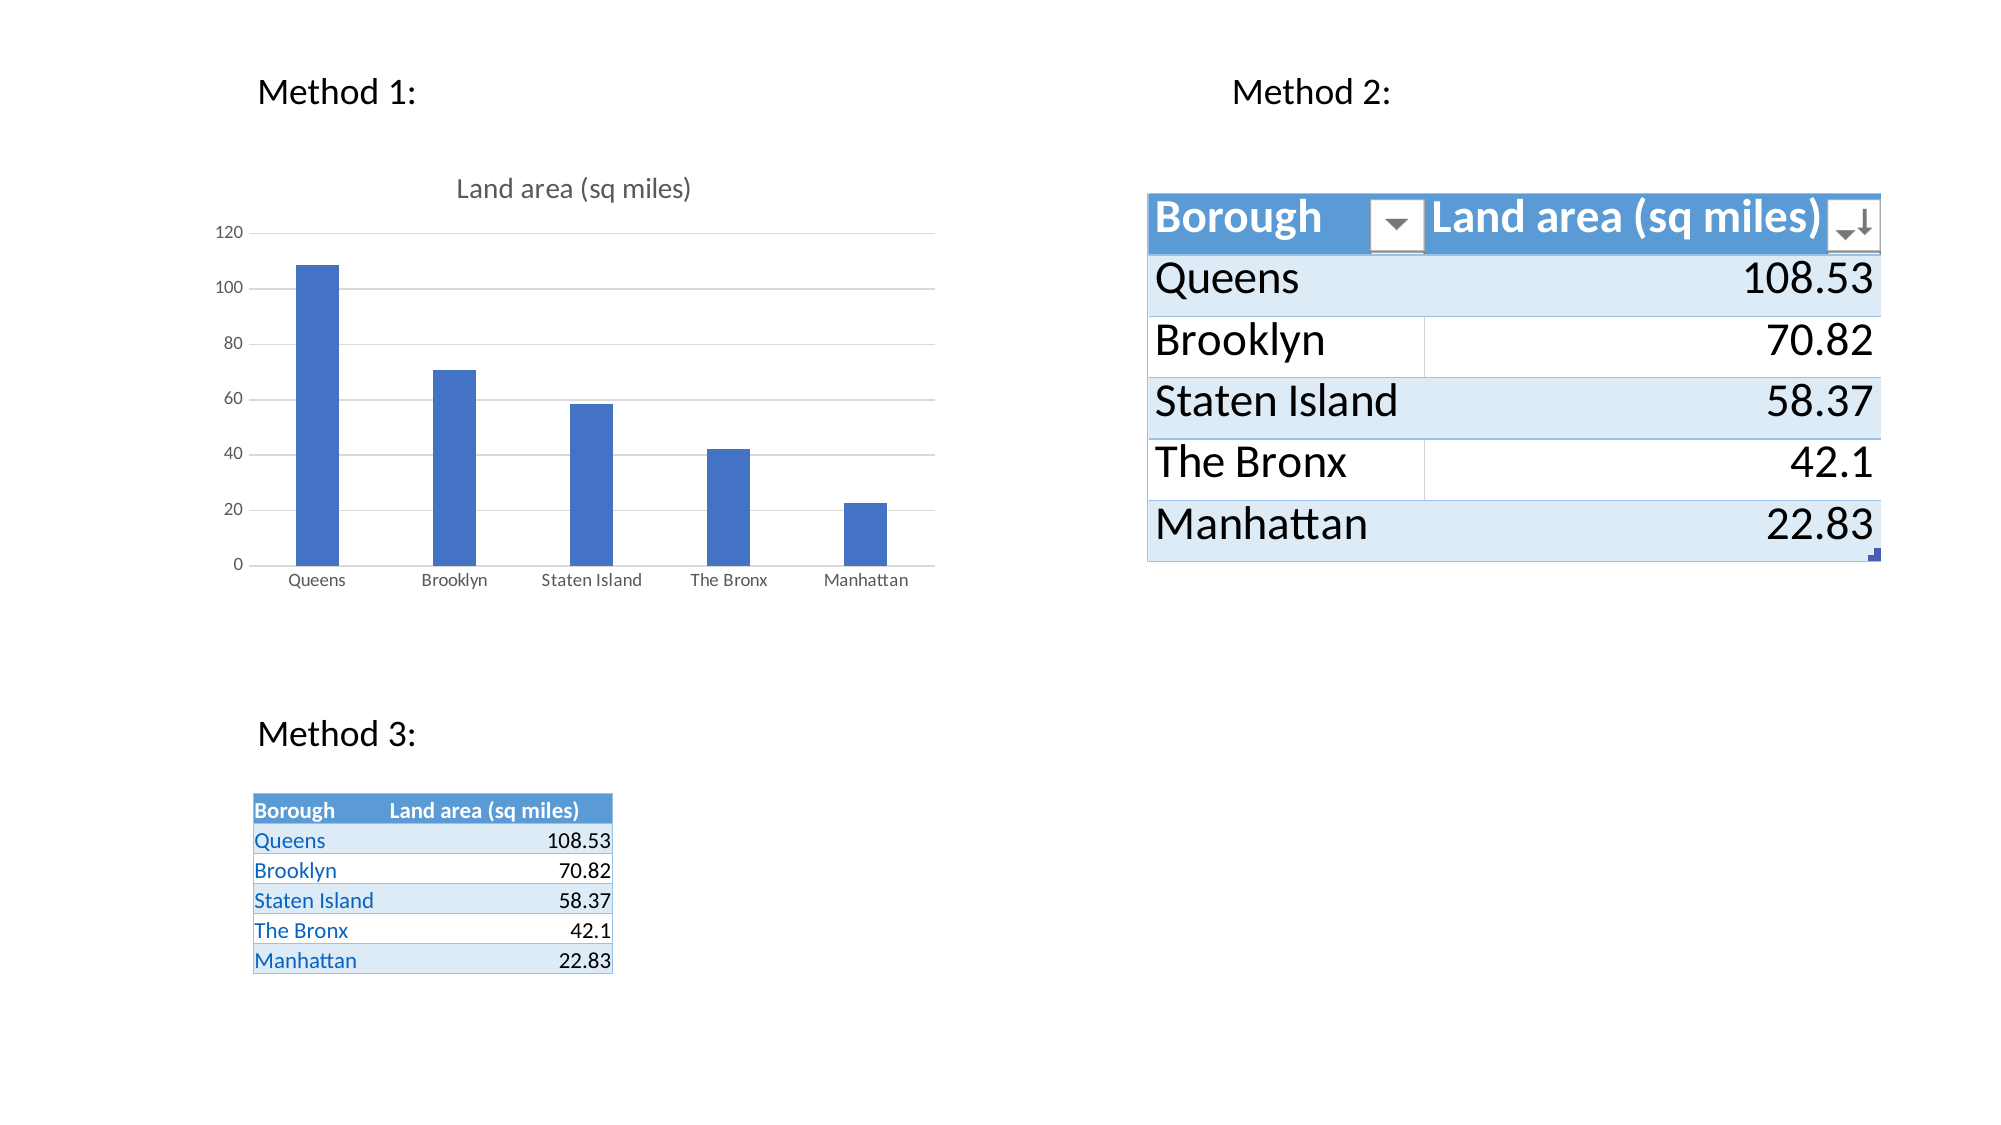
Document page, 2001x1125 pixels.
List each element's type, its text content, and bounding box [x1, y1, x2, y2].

text_box Method 3: [242, 701, 783, 762]
table_cell 70.82 [389, 854, 612, 883]
table_cell Queens [254, 824, 389, 853]
text_box Method 1: [242, 59, 783, 120]
table_cell Brooklyn [254, 854, 389, 883]
table_cell 42.1 [389, 914, 612, 943]
table_header Borough [254, 794, 389, 823]
table_cell Manhattan [254, 944, 389, 973]
table_cell Staten Island [254, 884, 389, 913]
table_cell 58.37 [389, 884, 612, 913]
text_box Method 2: [1217, 59, 1758, 120]
chart [199, 151, 950, 600]
picture [1147, 193, 1883, 563]
table_cell 22.83 [389, 944, 612, 973]
table_cell The Bronx [254, 914, 389, 943]
table_cell 108.53 [389, 824, 612, 853]
table_header Land area (sq miles) [389, 794, 612, 823]
